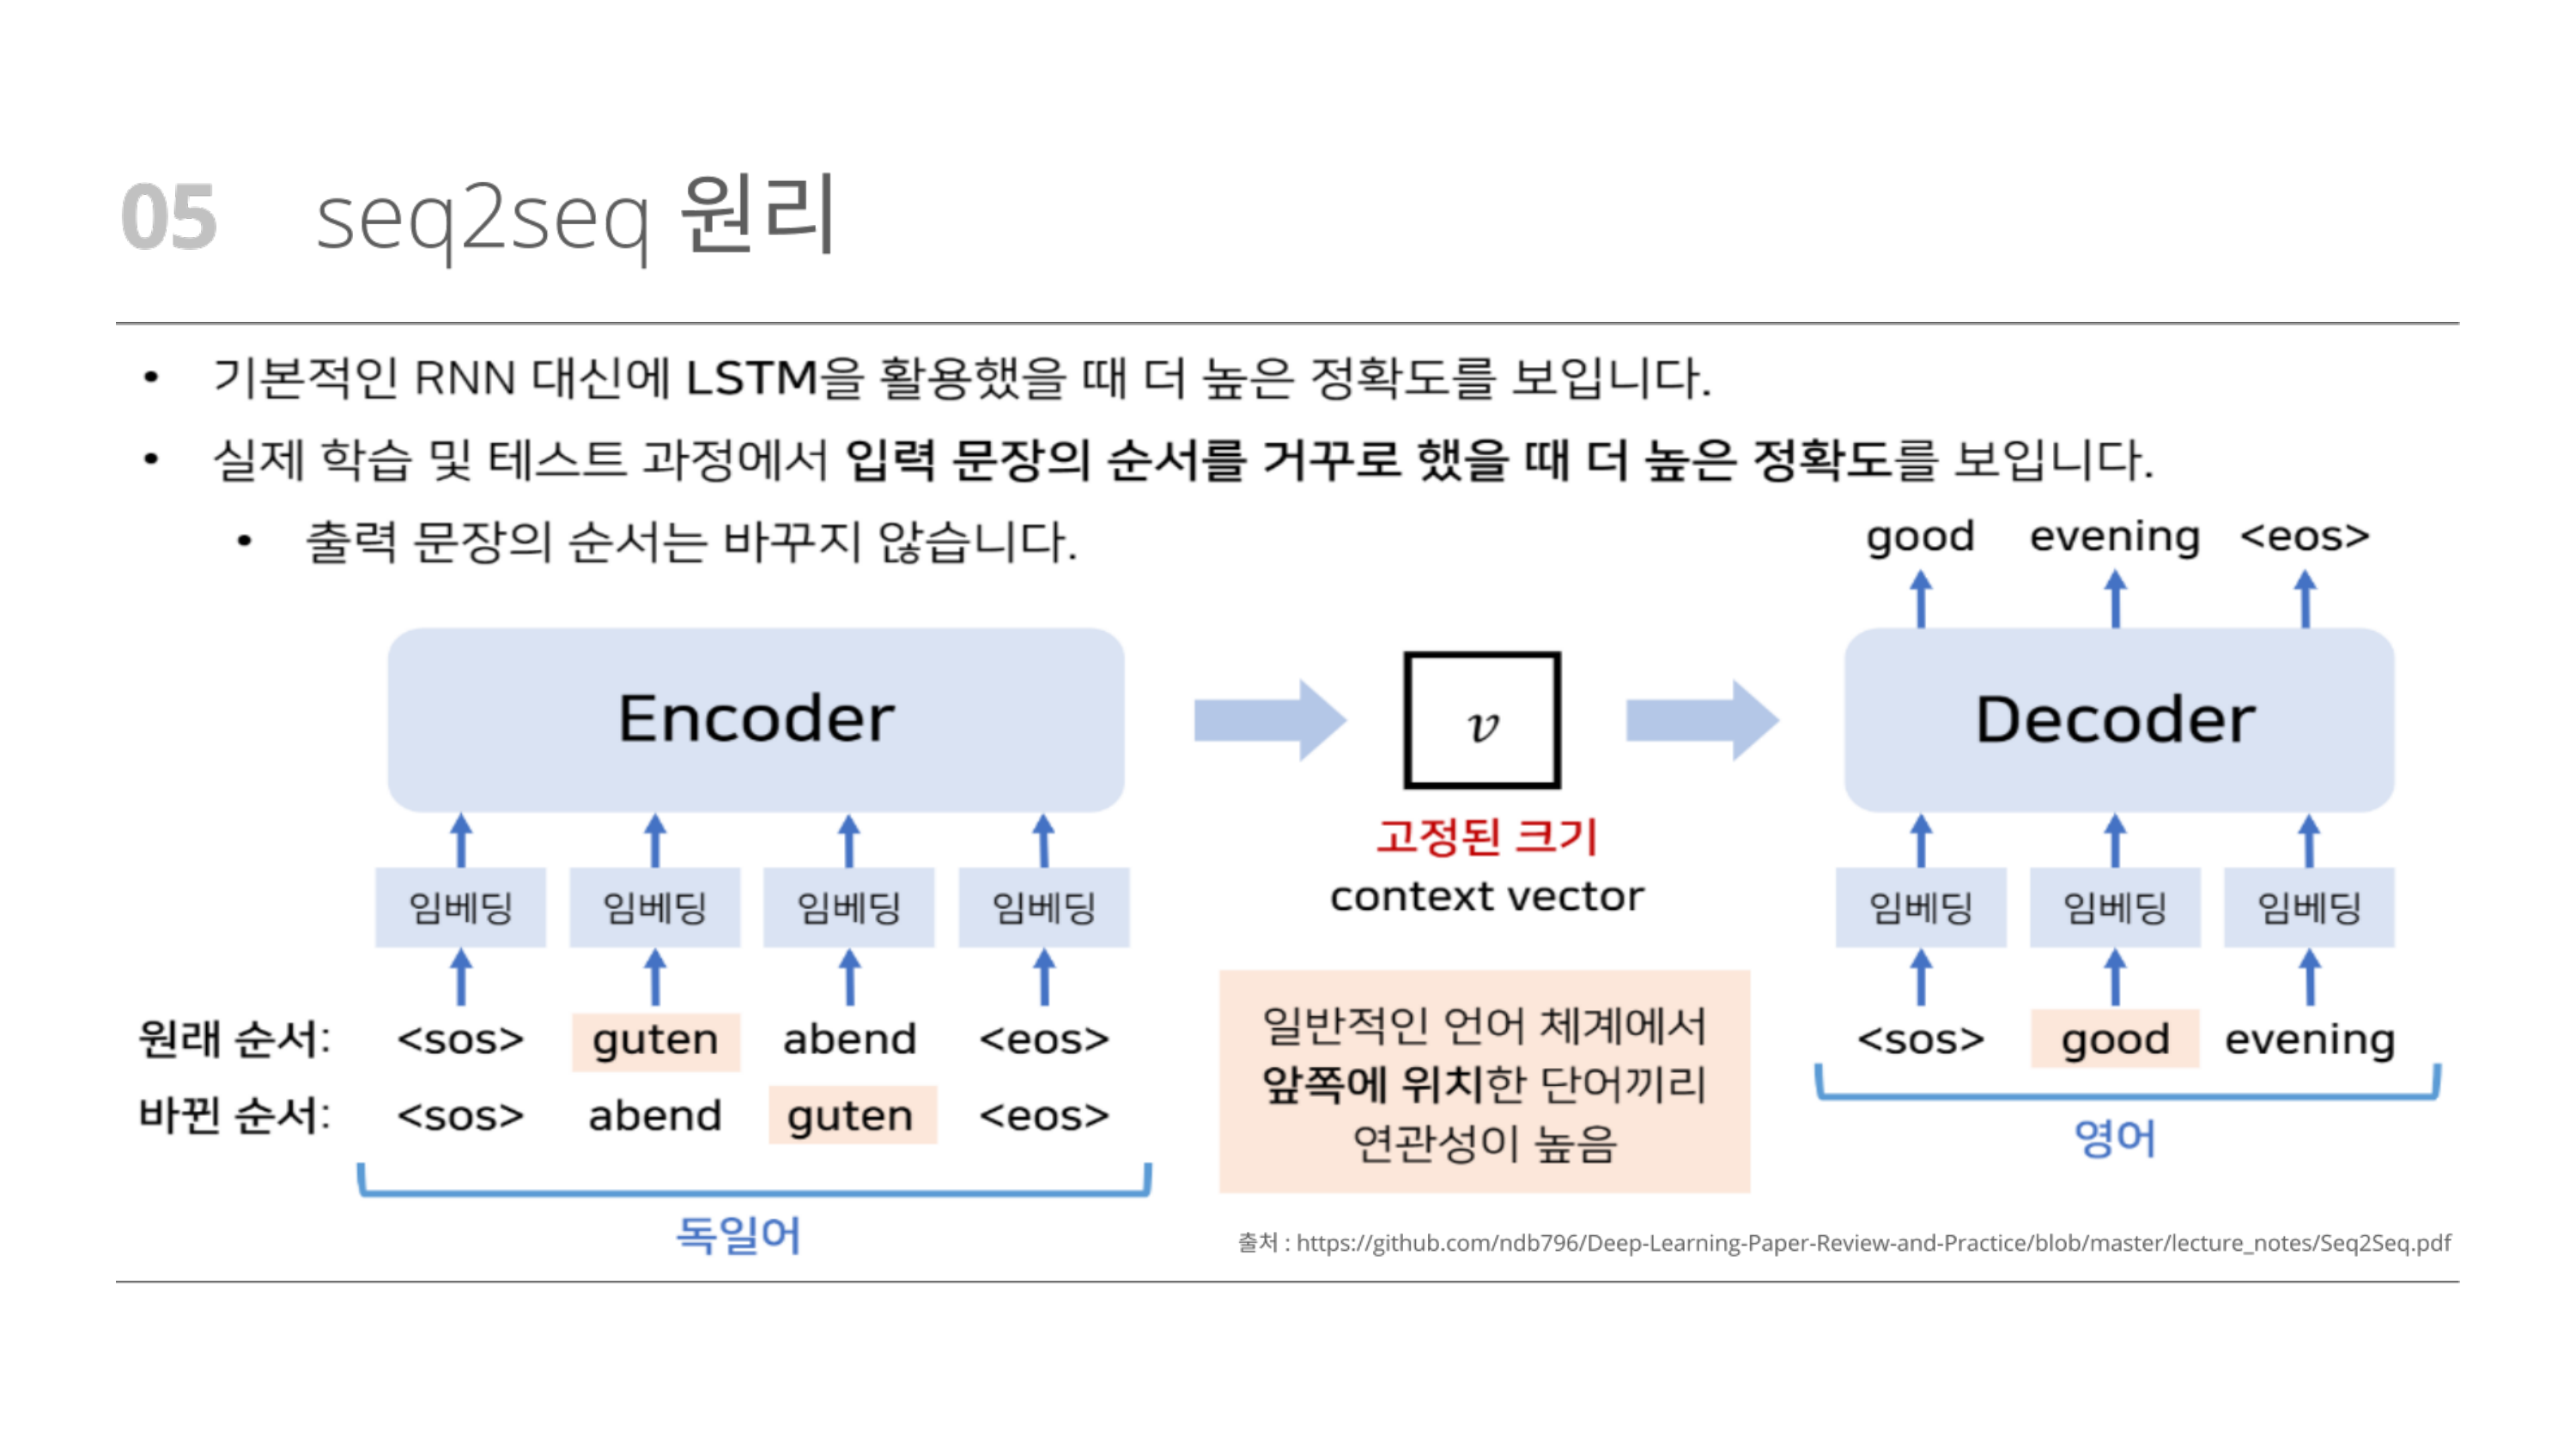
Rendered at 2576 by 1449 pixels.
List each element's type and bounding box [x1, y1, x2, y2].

text_box [927, 322, 2460, 325]
text_box [120, 336, 2460, 1269]
text_box [116, 1280, 1228, 1283]
picture [1230, 1221, 2473, 1279]
picture [90, 93, 924, 362]
